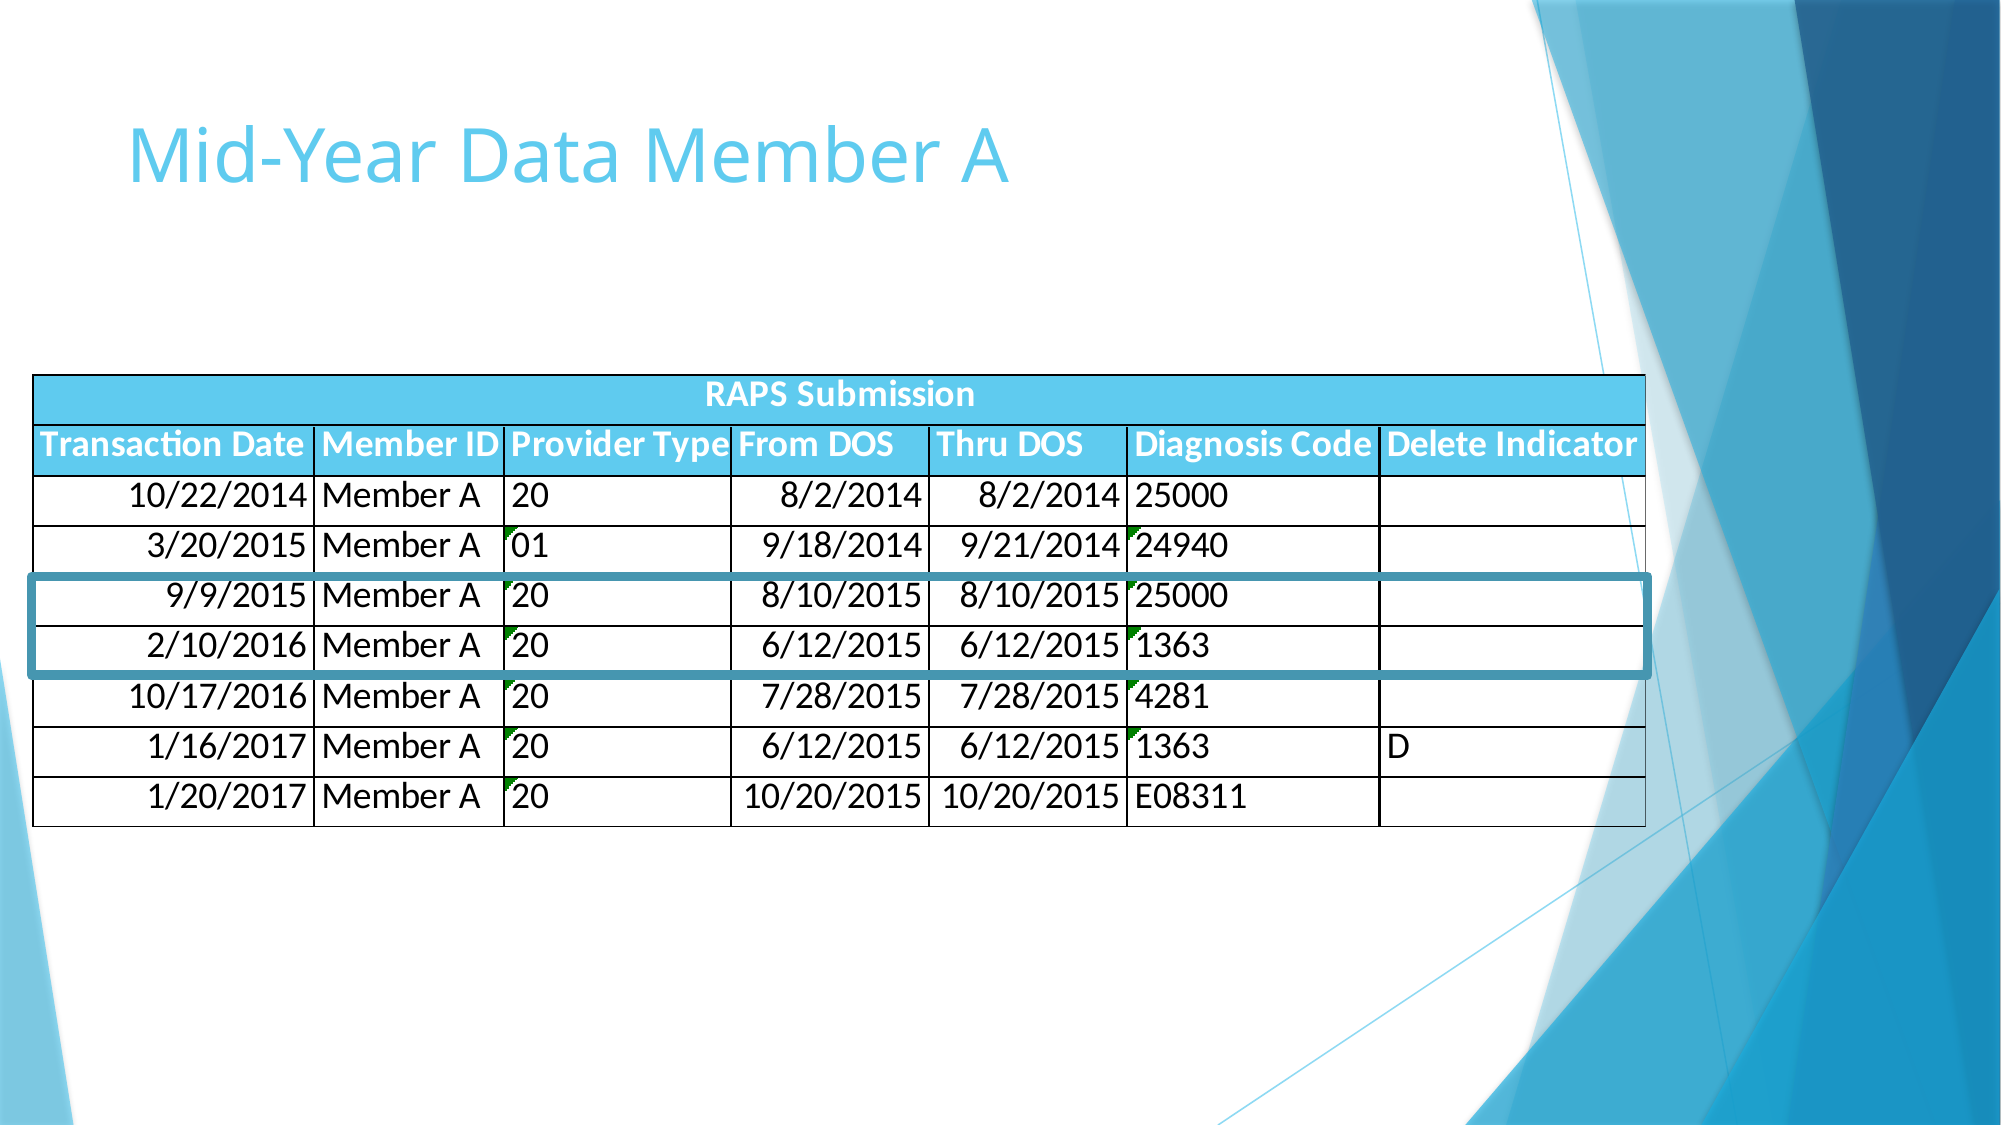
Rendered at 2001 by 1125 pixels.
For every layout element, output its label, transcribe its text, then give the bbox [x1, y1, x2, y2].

picture [31, 373, 1648, 829]
title Mid-Year Data Member A [111, 99, 1522, 317]
